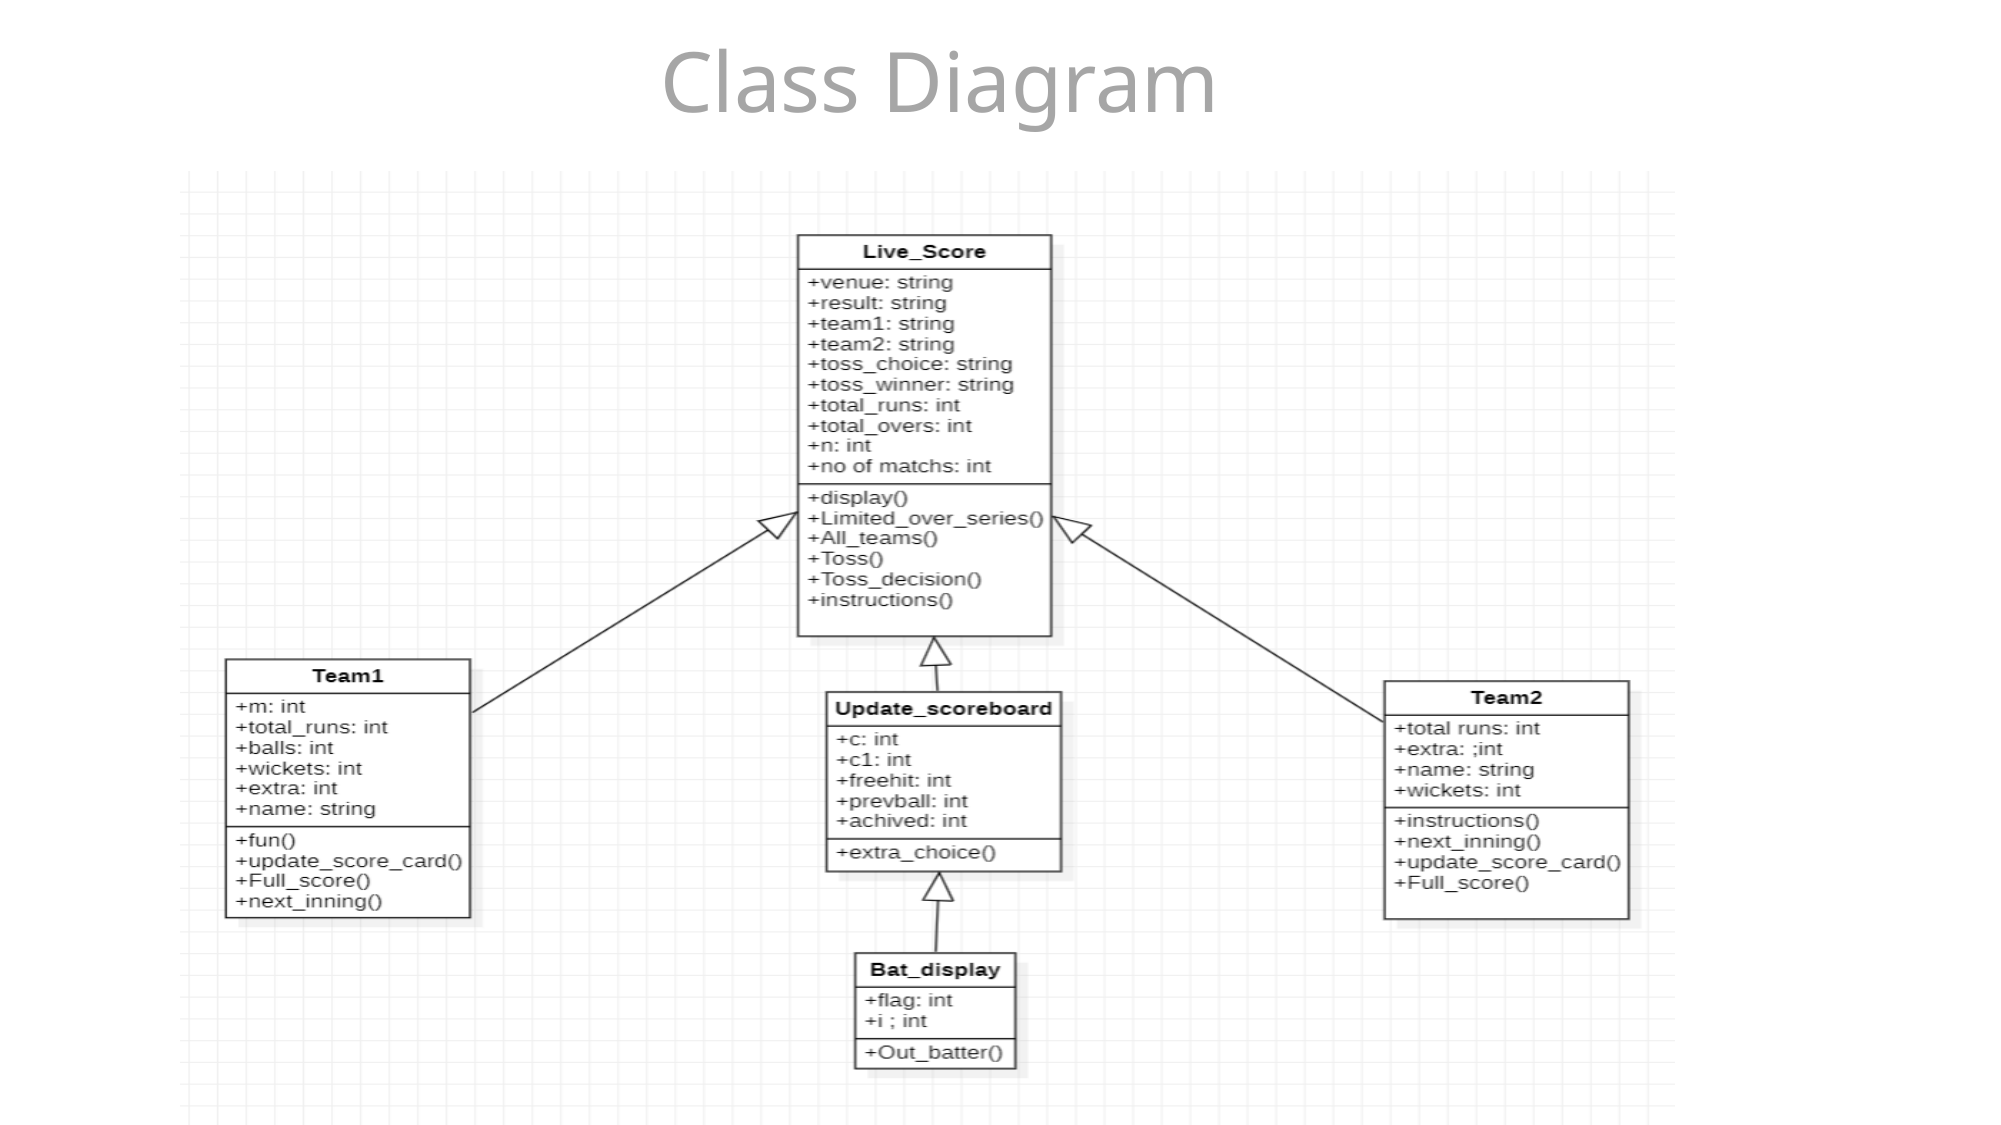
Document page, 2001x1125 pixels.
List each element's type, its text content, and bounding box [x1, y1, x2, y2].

picture [179, 170, 1675, 1125]
text_box Class Diagram [343, 21, 1538, 137]
